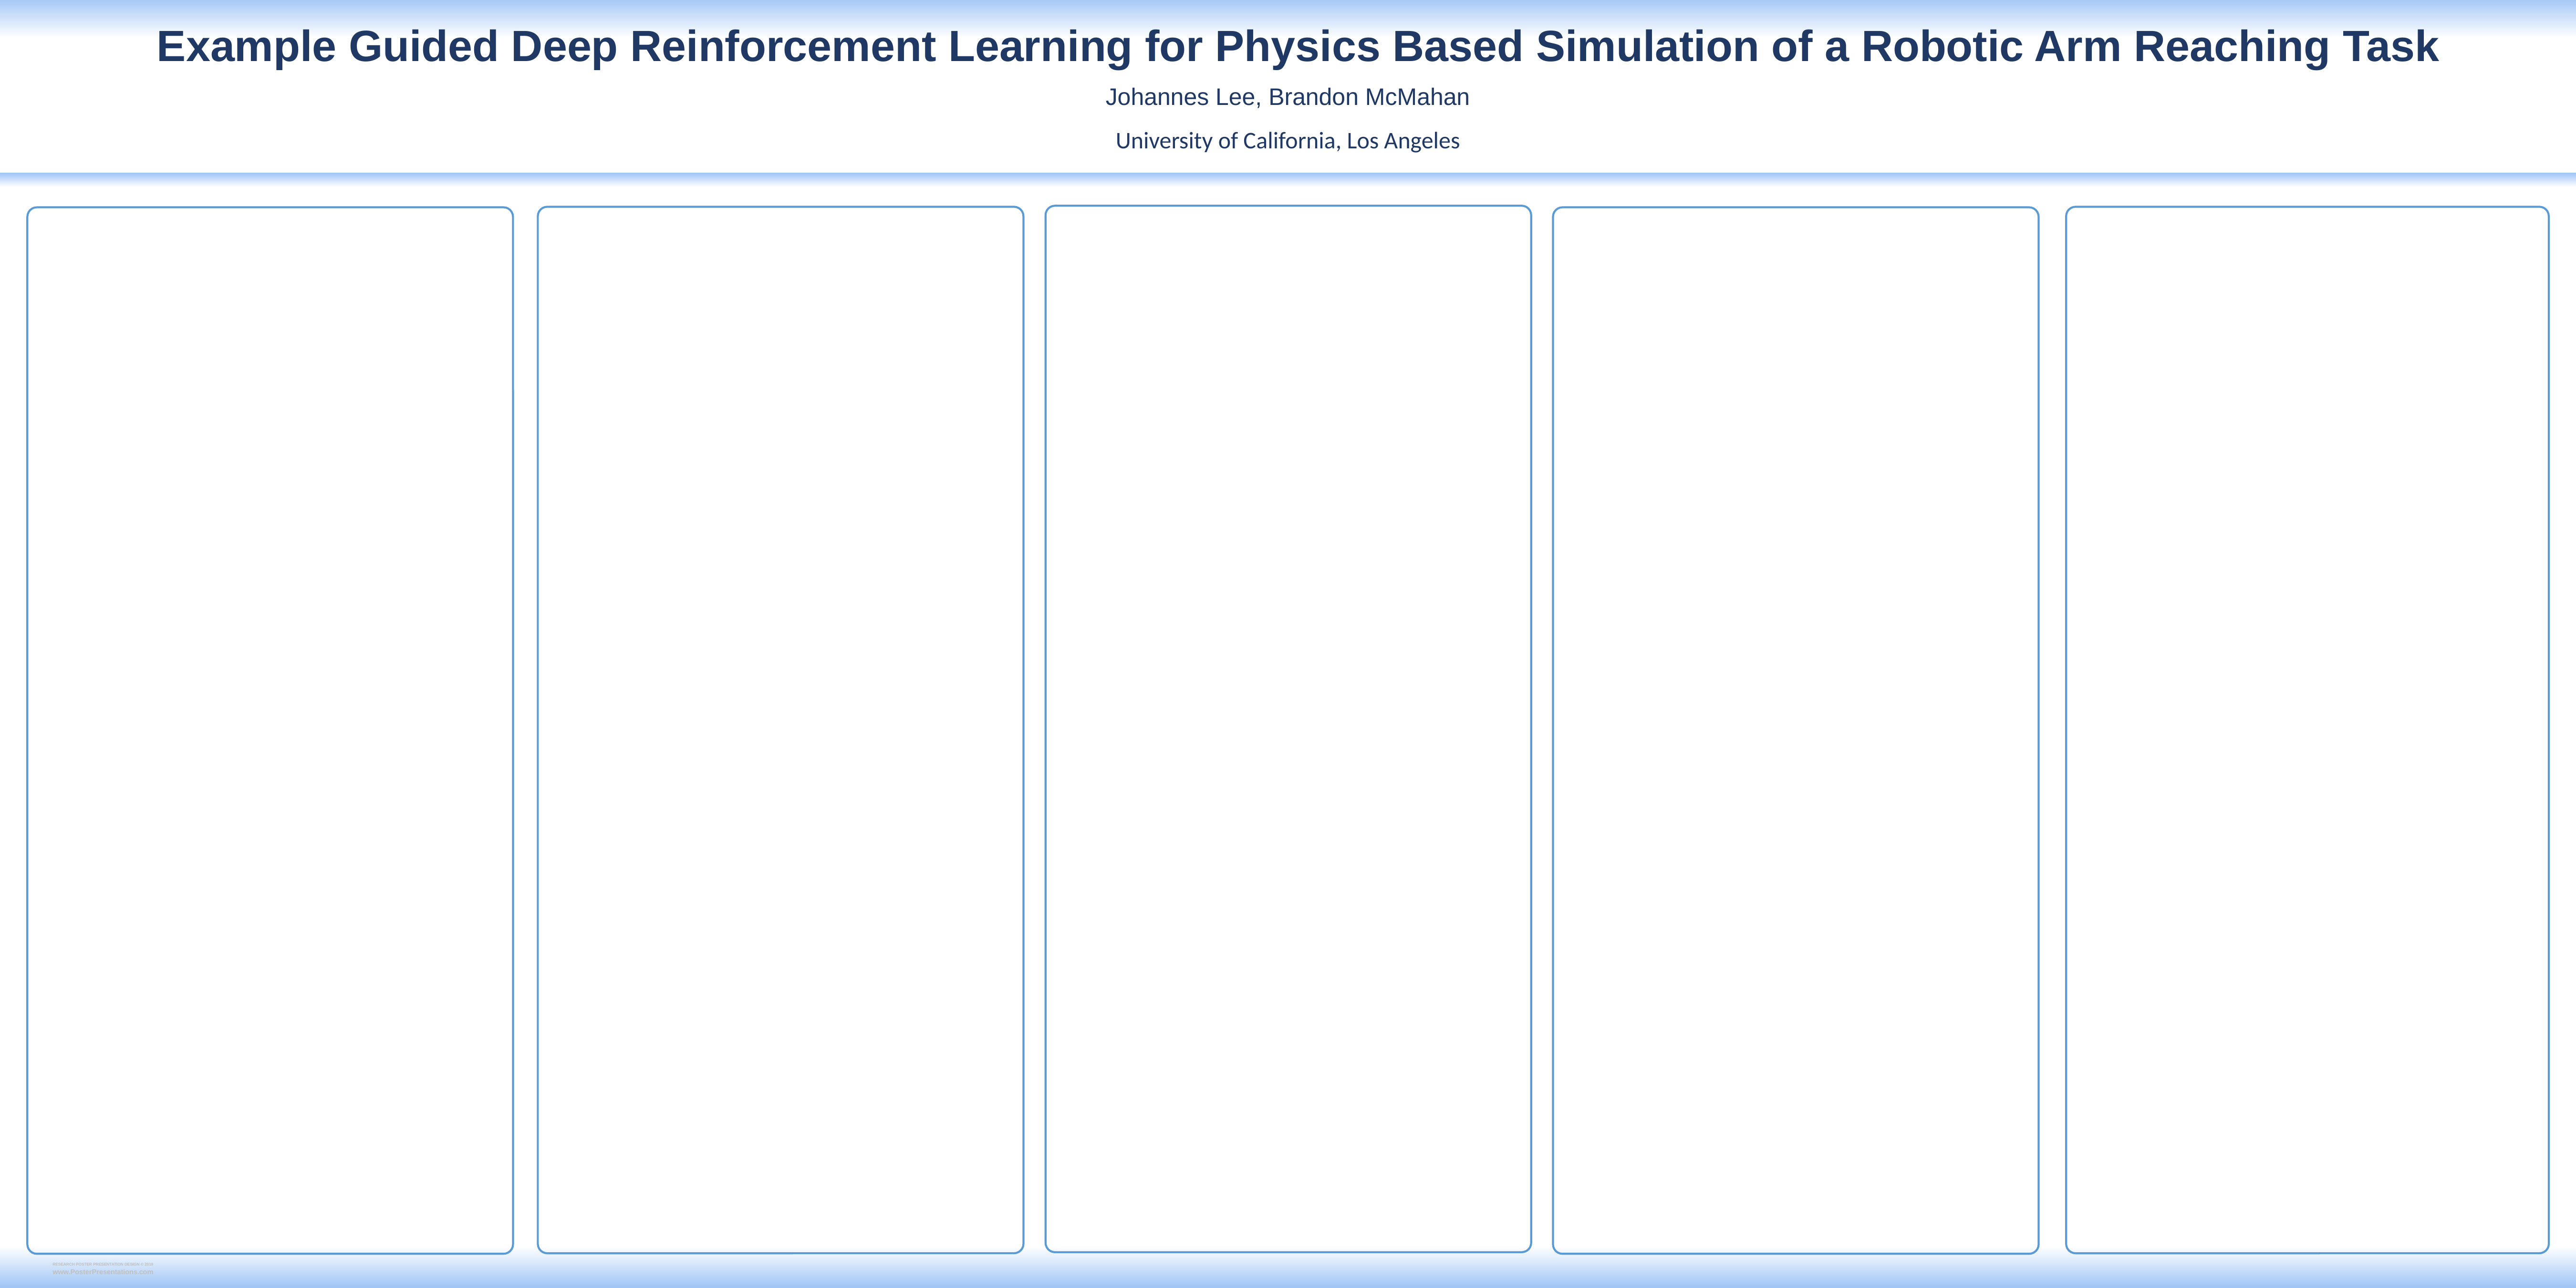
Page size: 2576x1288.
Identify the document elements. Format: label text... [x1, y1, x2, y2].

list University of California, Los Angeles [319, 127, 2257, 177]
list Example Guided Deep Reinforcement Learning for Physics Based Simulation of a Robotic Arm Reaching Task [51, 14, 2548, 81]
list Johannes Lee, Brandon McMahan [319, 81, 2257, 127]
